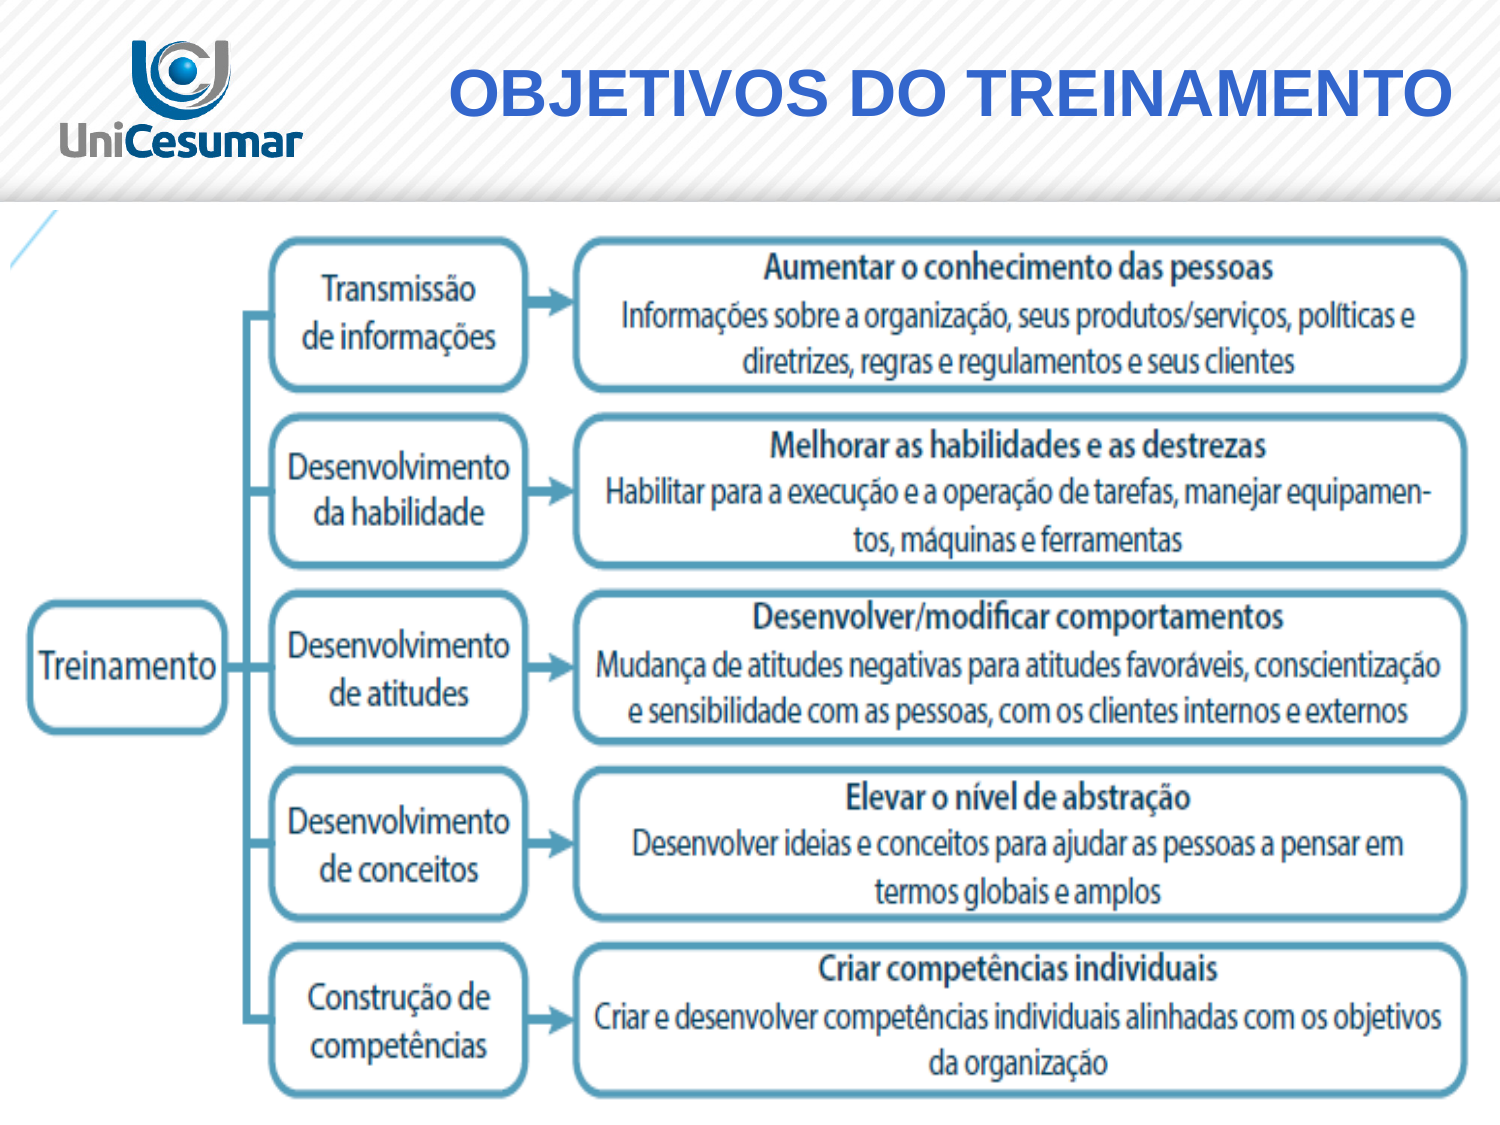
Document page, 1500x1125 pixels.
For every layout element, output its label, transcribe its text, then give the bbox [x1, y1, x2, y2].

picture [0, 0, 1500, 1125]
title OBJETIVOS DO TREINAMENTO [289, 18, 1471, 162]
